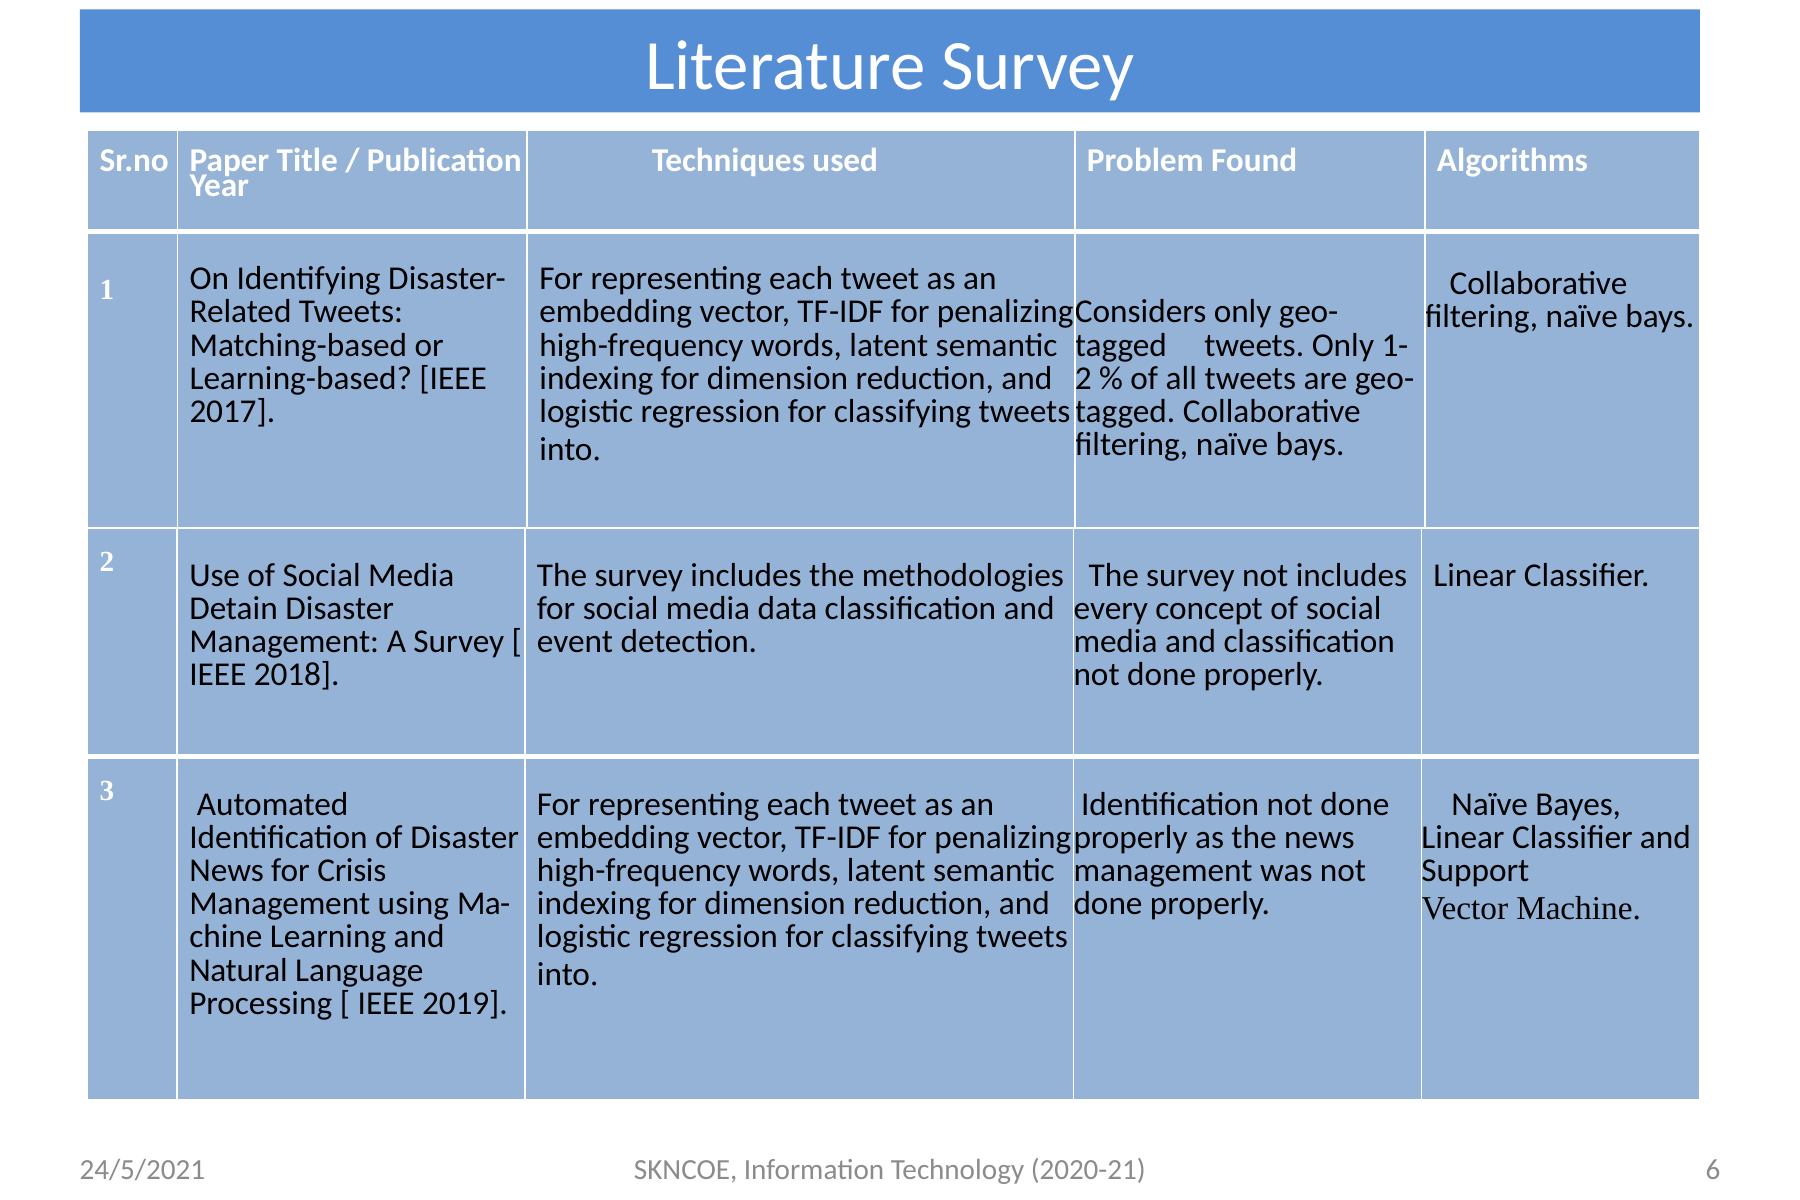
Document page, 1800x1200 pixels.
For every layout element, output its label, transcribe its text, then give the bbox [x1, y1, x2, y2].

table_header Problem Found [1076, 131, 1424, 229]
table_cell For representing each tweet as an embedding vector, TF-IDF for penalizing high-frequency words, latent semantic indexing for dimension reduction, and logistic regression for classifying tweets into. [526, 759, 1073, 1099]
table_header The survey includes the methodologies for social media data classification and event detection. [526, 529, 1073, 754]
table_header Linear Classifier. [1422, 529, 1699, 754]
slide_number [62, 1136, 483, 1200]
table_header Sr.no [88, 131, 177, 229]
table_cell 3 [88, 759, 176, 1099]
table_cell Collaborative filtering, naïve bays. [1426, 234, 1699, 527]
title Literature Survey [79, 9, 1700, 113]
table_cell Considers only geo- tagged tweets. Only 1-2 % of all tweets are geo- tagged. Collaborative filtering, naïve bays. [1076, 234, 1424, 527]
table_cell On Identifying Disaster-Related Tweets: Matching-based or Learning-based? [IEEE 2017]. [178, 234, 526, 527]
table_header 2 [88, 529, 176, 754]
table_cell For representing each tweet as an embedding vector, TF-IDF for penalizing high-frequency words, latent semantic indexing for dimension reduction, and logistic regression for classifying tweets into. [528, 234, 1074, 527]
table_cell 1 [88, 234, 177, 527]
table_cell Naïve Bayes, Linear Classifier and Support Vector Machine. [1422, 759, 1699, 1099]
slide_number 6 [1317, 1135, 1738, 1200]
table_header Techniques used [528, 131, 1074, 229]
footer SKNCOE, Information Technology (2020-21) [604, 1136, 1175, 1200]
table_header Use of Social Media Detain Disaster Management: A Survey [ IEEE 2018]. [178, 529, 524, 754]
table_cell Automated Identification of Disaster News for Crisis Management using Ma- chine Learning and Natural Language Processing [ IEEE 2019]. [178, 759, 524, 1099]
table_cell Identification not done properly as the news management was not done properly. [1074, 759, 1421, 1099]
table_header The survey not includes every concept of social media and classification not done properly. [1074, 529, 1421, 754]
table_header Paper Title / Publication Year [178, 131, 526, 229]
table_header Algorithms [1426, 131, 1699, 229]
